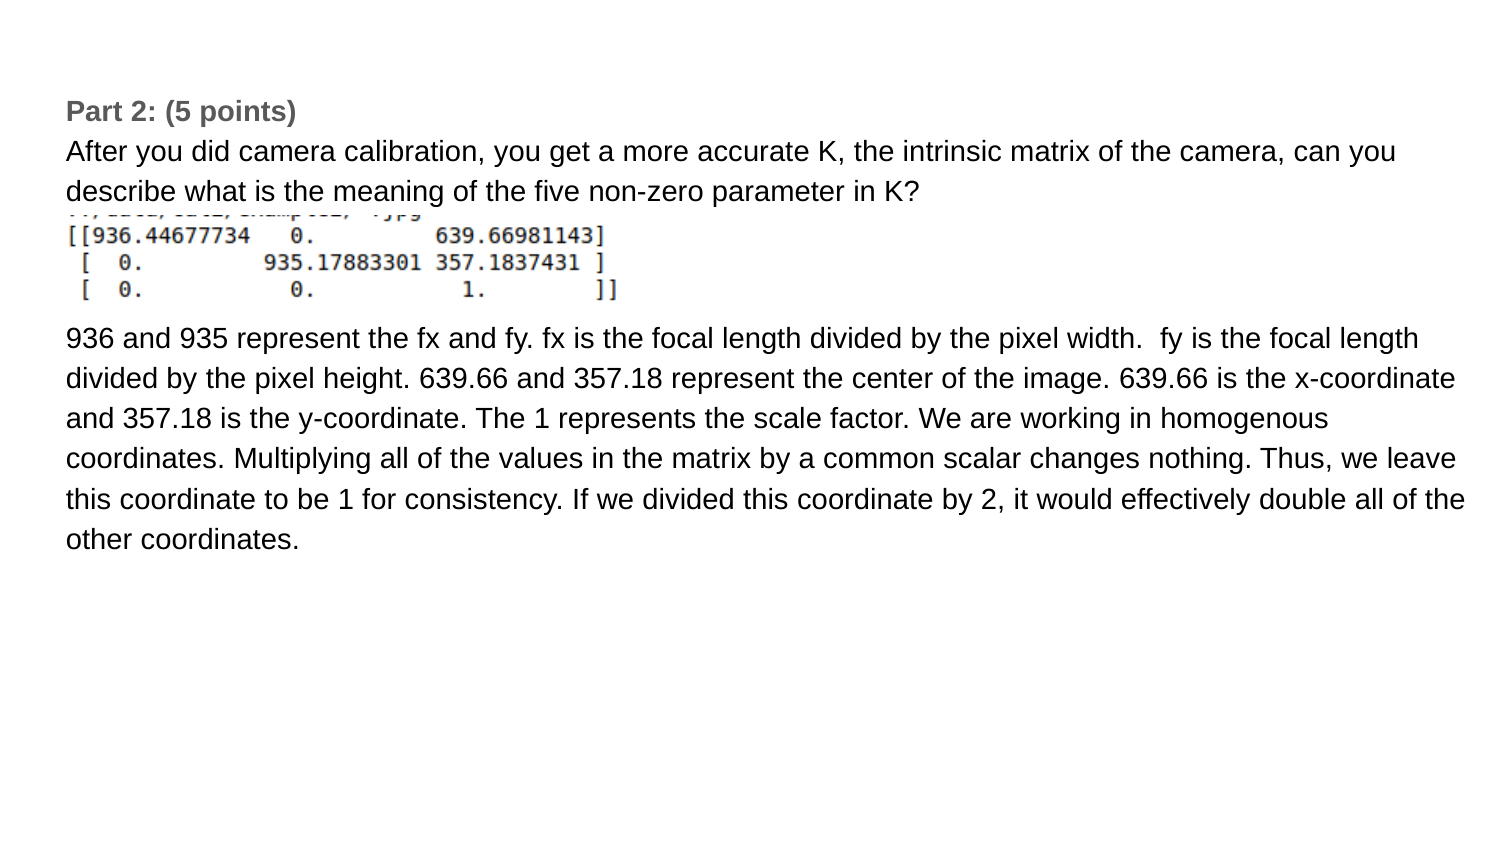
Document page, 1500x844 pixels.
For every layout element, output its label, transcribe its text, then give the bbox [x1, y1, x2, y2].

text_box Part 2: (5 points) After you did camera calibration, you get a more accurate K, the intrinsic matrix of the camera, can you describe what is the meaning of the five non-zero parameter in K? 936 and 935 represent the fx and fy. fx is the focal length divided by the pixel width. fy is the focal length divided by the pixel height. 639.66 and 357.18 represent the center of the image. 639.66 is the x-coordinate and 357.18 is the y-coordinate. The 1 represents the scale factor. We are working in homogenous coordinates. Multiplying all of the values in the matrix by a common scalar changes nothing. Thus, we leave this coordinate to be 1 for consistency. If we divided this coordinate by 2, it would effectively double all of the other coordinates. [51, 71, 1485, 750]
picture [50, 215, 655, 324]
